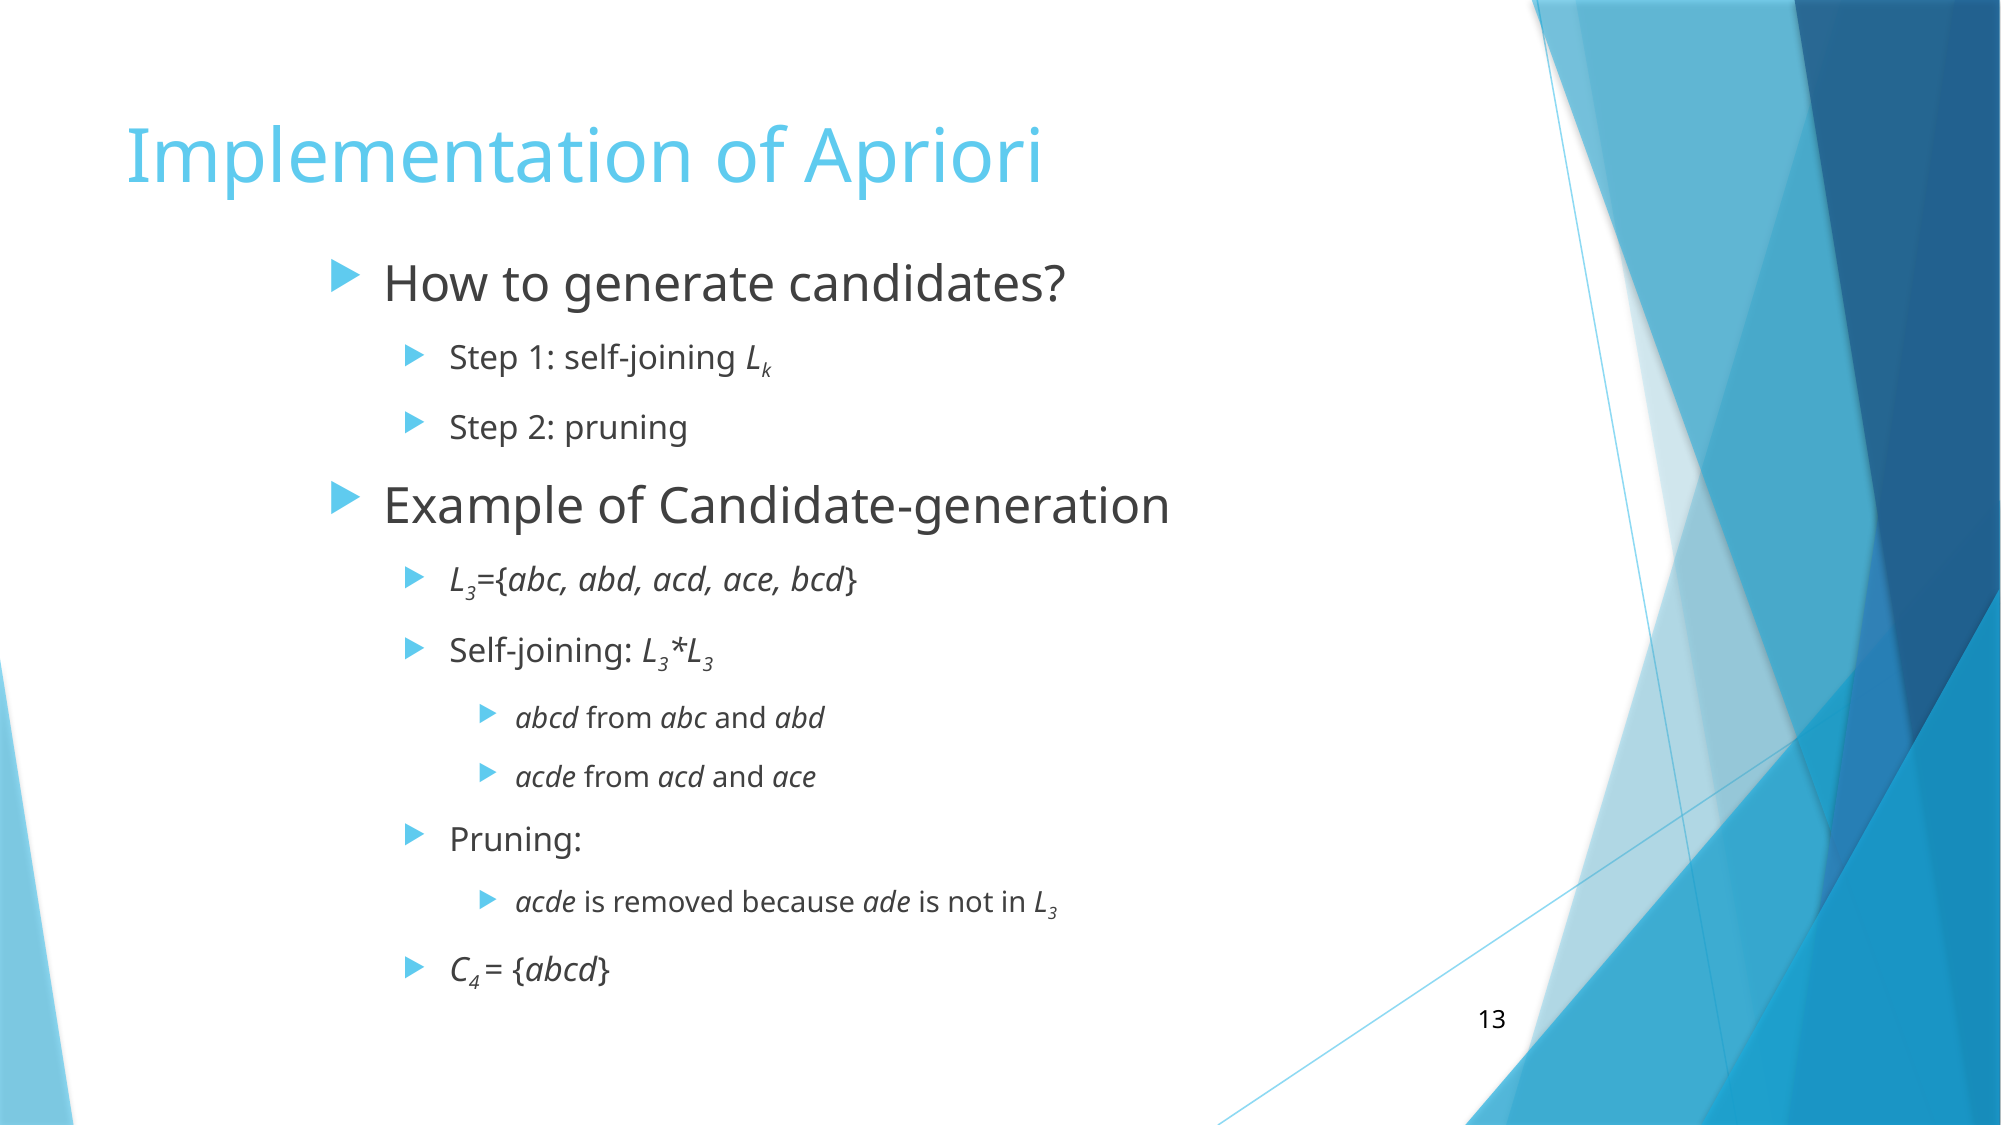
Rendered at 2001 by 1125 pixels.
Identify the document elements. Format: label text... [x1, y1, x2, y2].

list How to generate candidates? Step 1: self-joining Lk Step 2: pruning Example of Candidate-generation L3={abc, abd, acd, ace, bcd} Self-joining: L3*L3 abcd from abc and abd acde from acd and ace Pruning: acde is removed because ade is not in L3 C4 = {abcd} [312, 237, 1688, 1063]
slide_number 13 [1409, 991, 1522, 1051]
title Implementation of Apriori [111, 99, 1522, 317]
